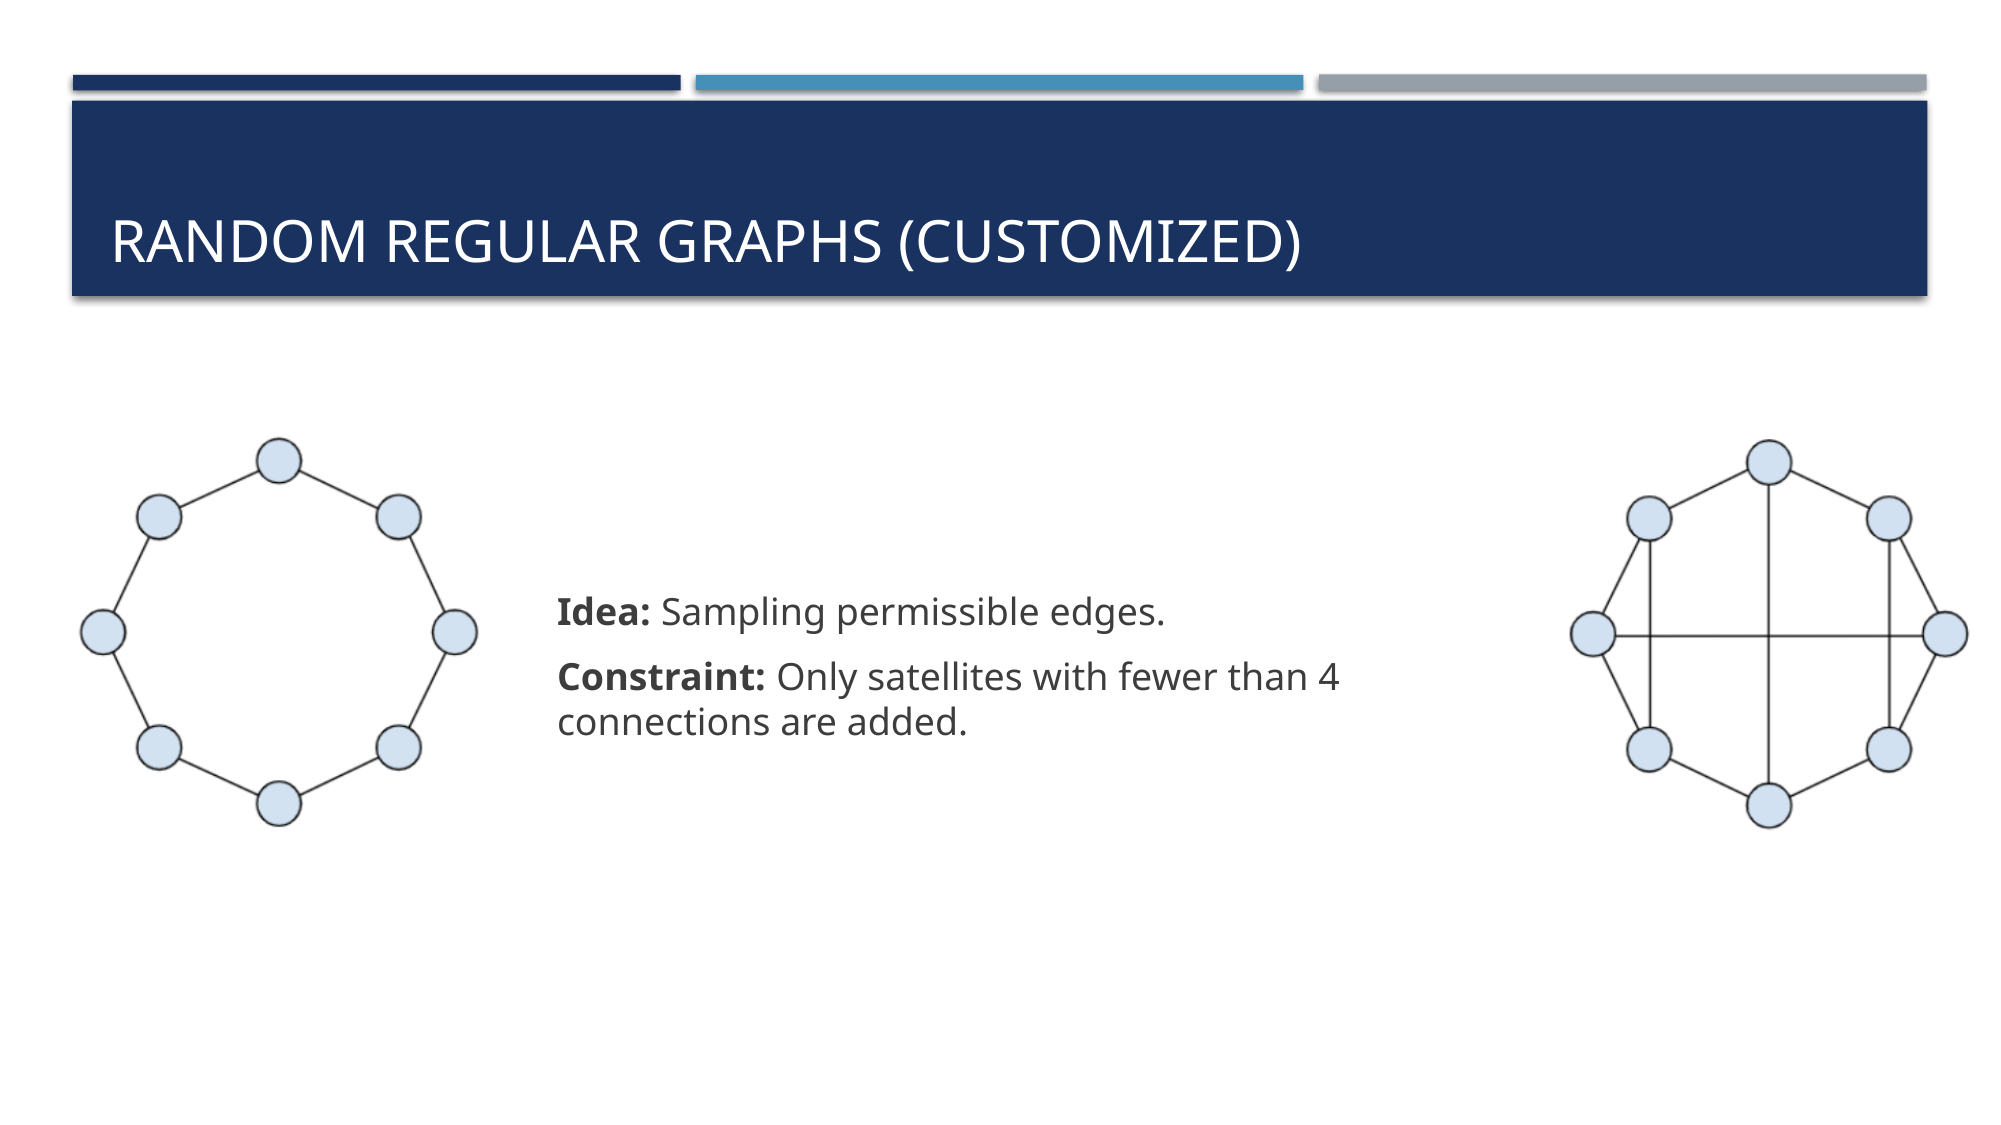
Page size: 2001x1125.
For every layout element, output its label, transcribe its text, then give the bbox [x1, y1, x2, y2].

list Idea: Sampling permissible edges. Constraint: Only satellites with fewer than 4 connections are added. [542, 364, 1503, 968]
picture [66, 433, 508, 850]
picture [1537, 438, 1971, 844]
title Random Regular Graphs (Customized) [95, 115, 1905, 282]
